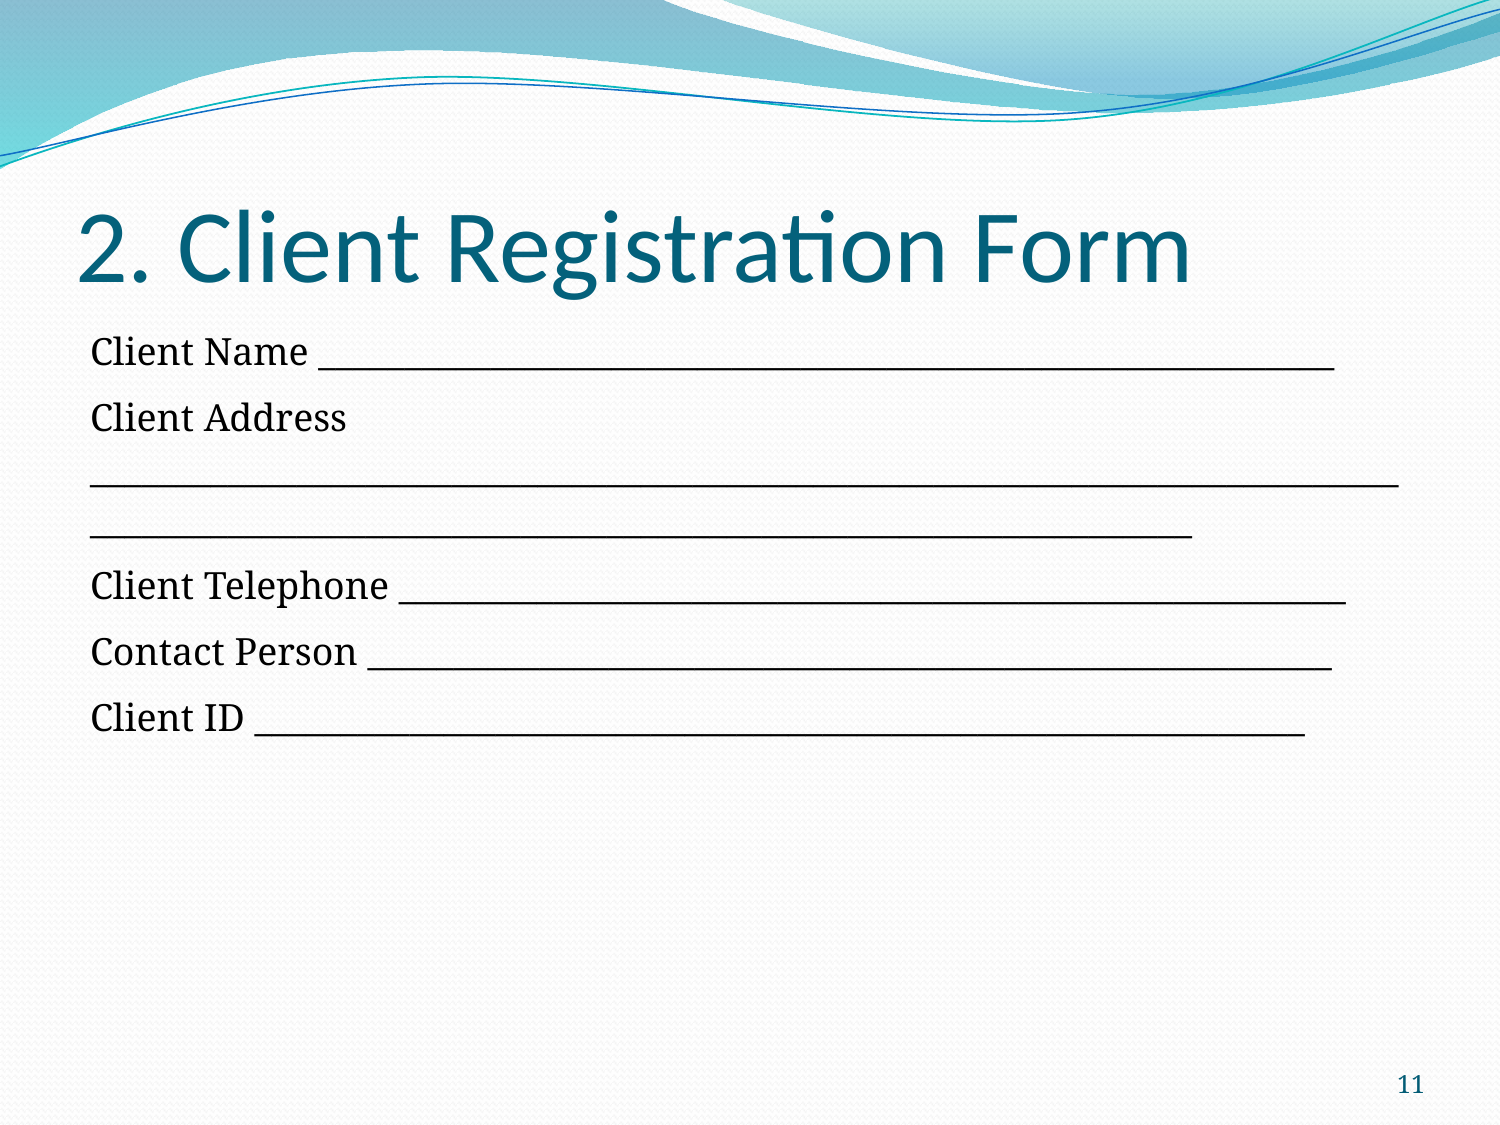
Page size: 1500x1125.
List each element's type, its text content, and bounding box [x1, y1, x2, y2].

slide_number 11 [1299, 1042, 1425, 1103]
table_cell Client Address ____________________________________________________________________________________________________________________________________________ [75, 384, 1425, 552]
title 2. Client Registration Form [75, 115, 1425, 303]
table_cell Contact Person ________________________________________________________ [75, 618, 1425, 684]
table_cell Client Telephone _______________________________________________________ [75, 552, 1425, 618]
table_header Client Name ___________________________________________________________ [75, 317, 1425, 384]
table_cell Client ID _____________________________________________________________ [75, 684, 1425, 750]
